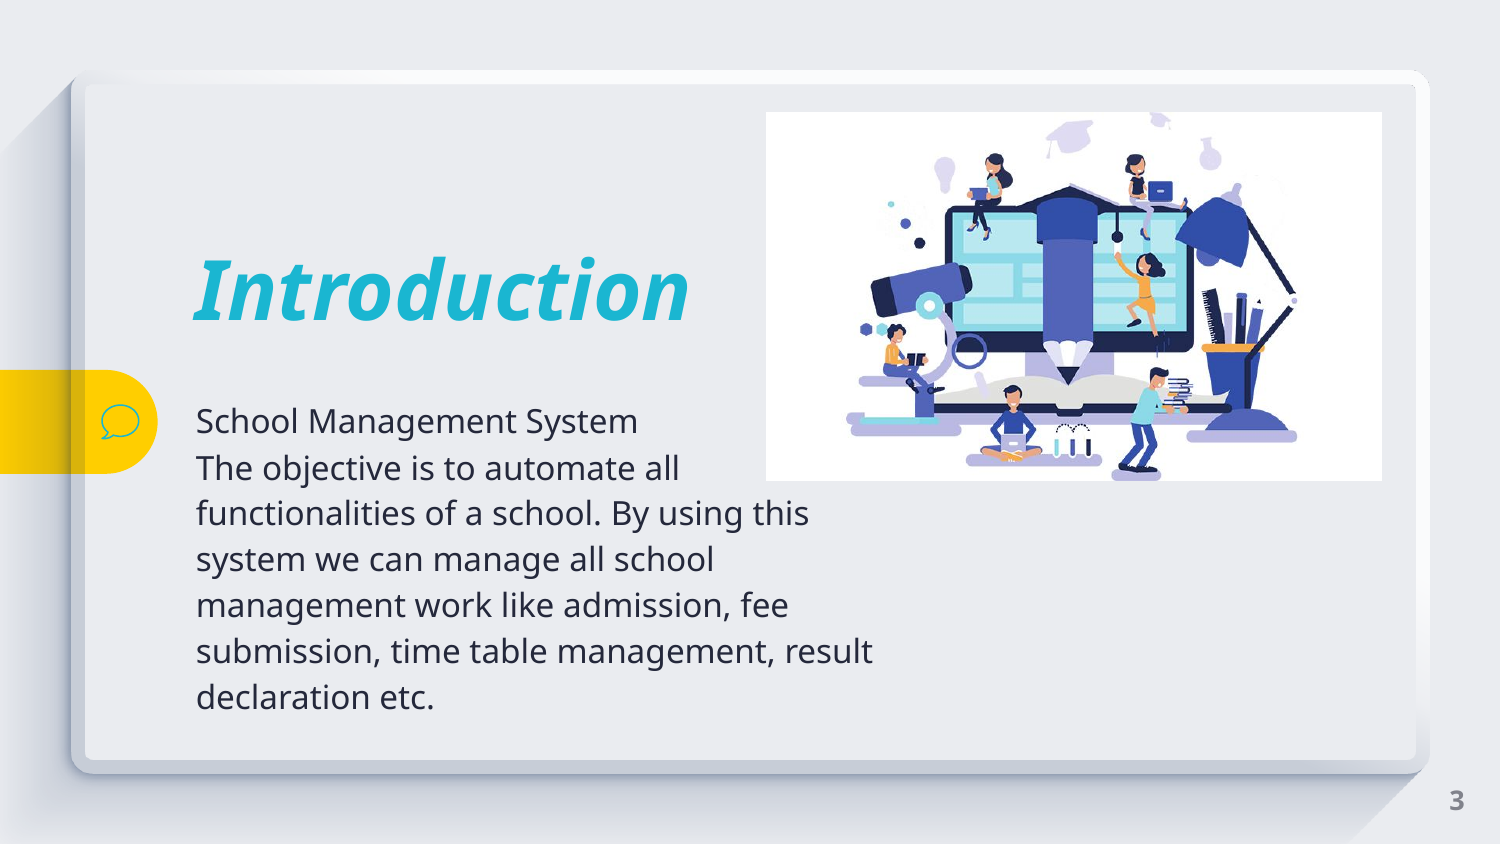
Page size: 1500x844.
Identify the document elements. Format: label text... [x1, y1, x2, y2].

slide_number 3 [1414, 759, 1500, 844]
title Introduction [195, 198, 761, 389]
subtitle School Management System The objective is to automate all functionalities of a school. By using this system we can manage all school management work like admission, fee submission, time table management, result declaration etc. [195, 394, 883, 646]
picture [0, 0, 1500, 844]
